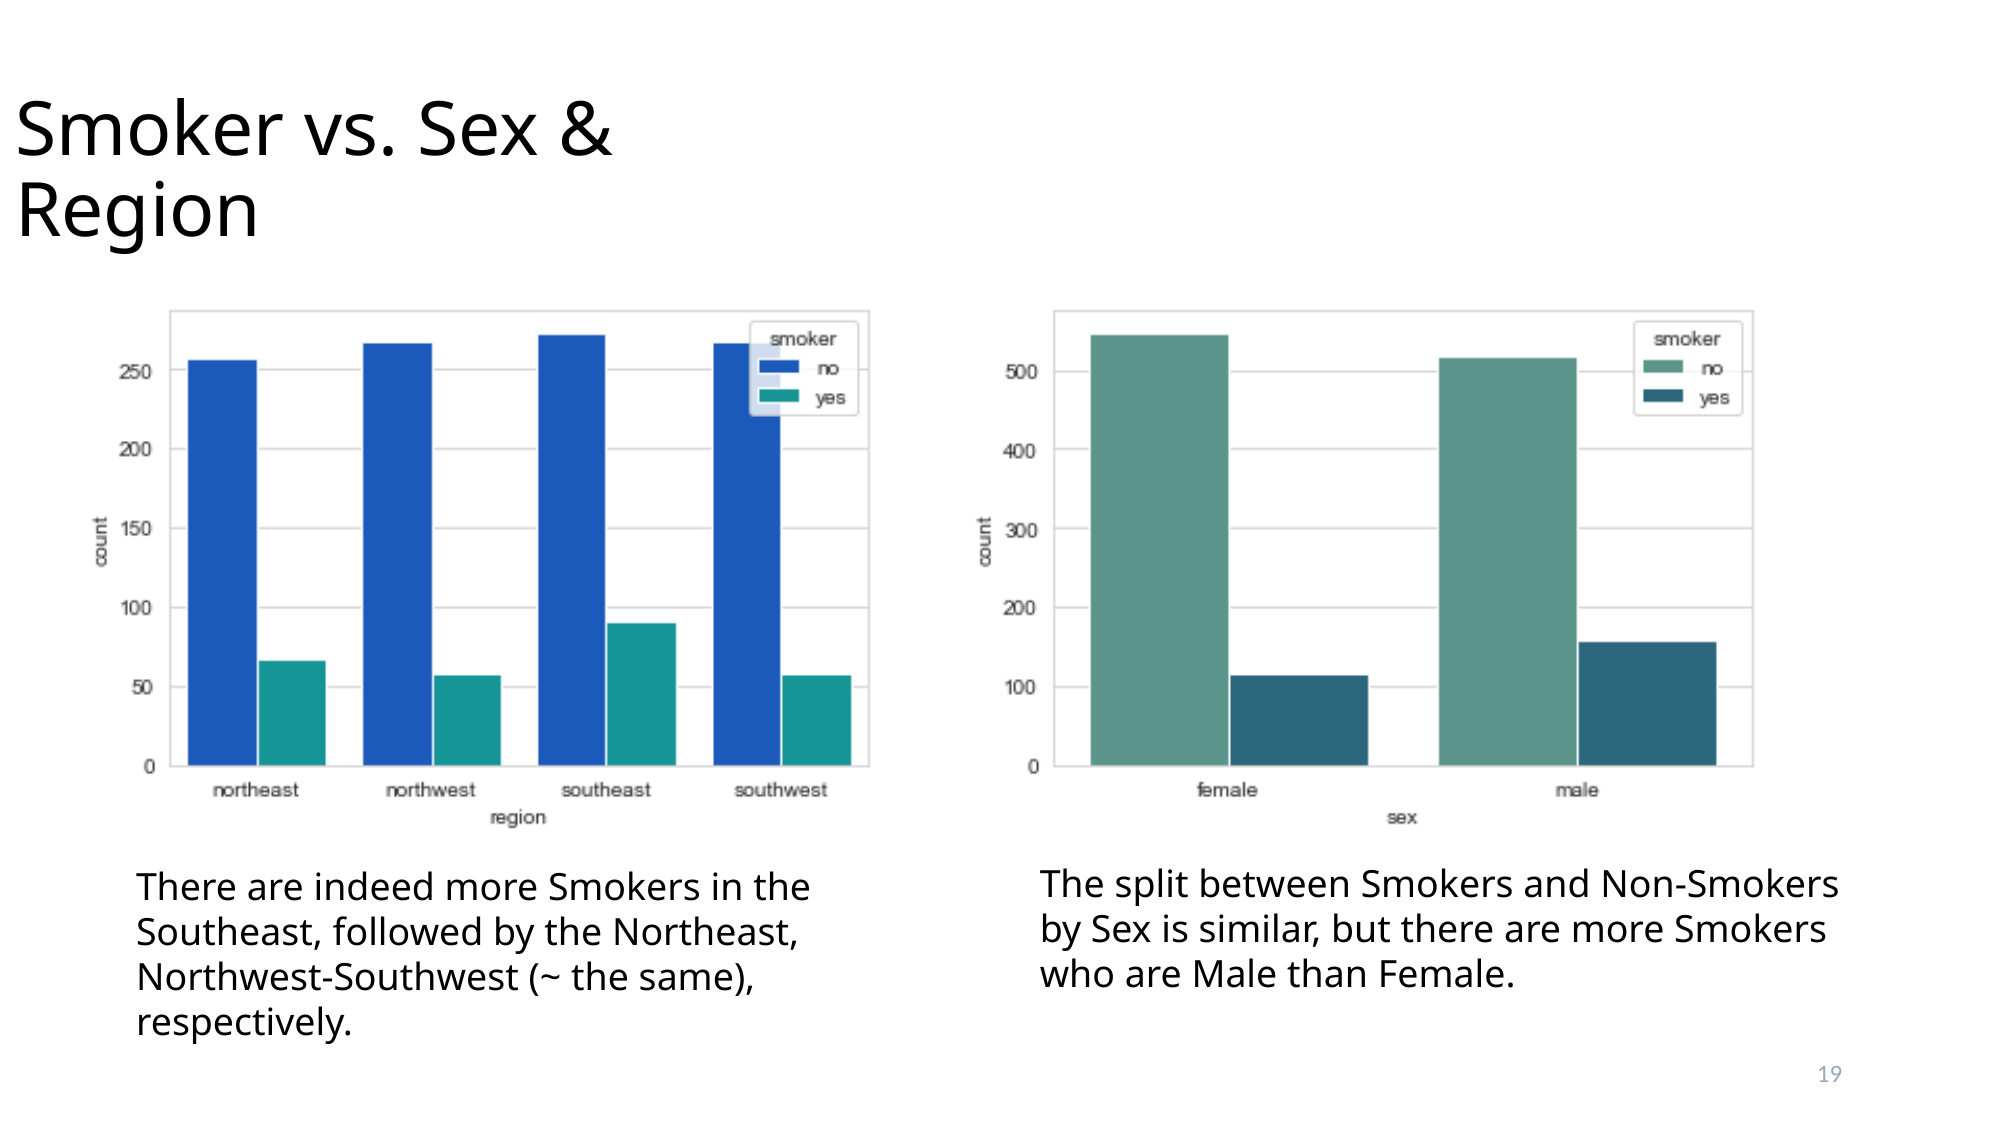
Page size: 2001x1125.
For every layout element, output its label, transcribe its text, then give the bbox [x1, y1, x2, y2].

title Smoker vs. Sex & Region [0, 59, 892, 285]
text_box There are indeed more Smokers in the Southeast, followed by the Northeast, Northwest-Southwest (~ the same), respectively. [121, 855, 850, 1050]
slide_number 19 [1412, 1042, 1858, 1103]
picture [962, 298, 1767, 841]
text_box [122, 137, 663, 273]
picture [78, 298, 883, 841]
text_box The split between Smokers and Non-Smokers by Sex is similar, but there are more Smokers who are Male than Female. [1025, 852, 1858, 1002]
